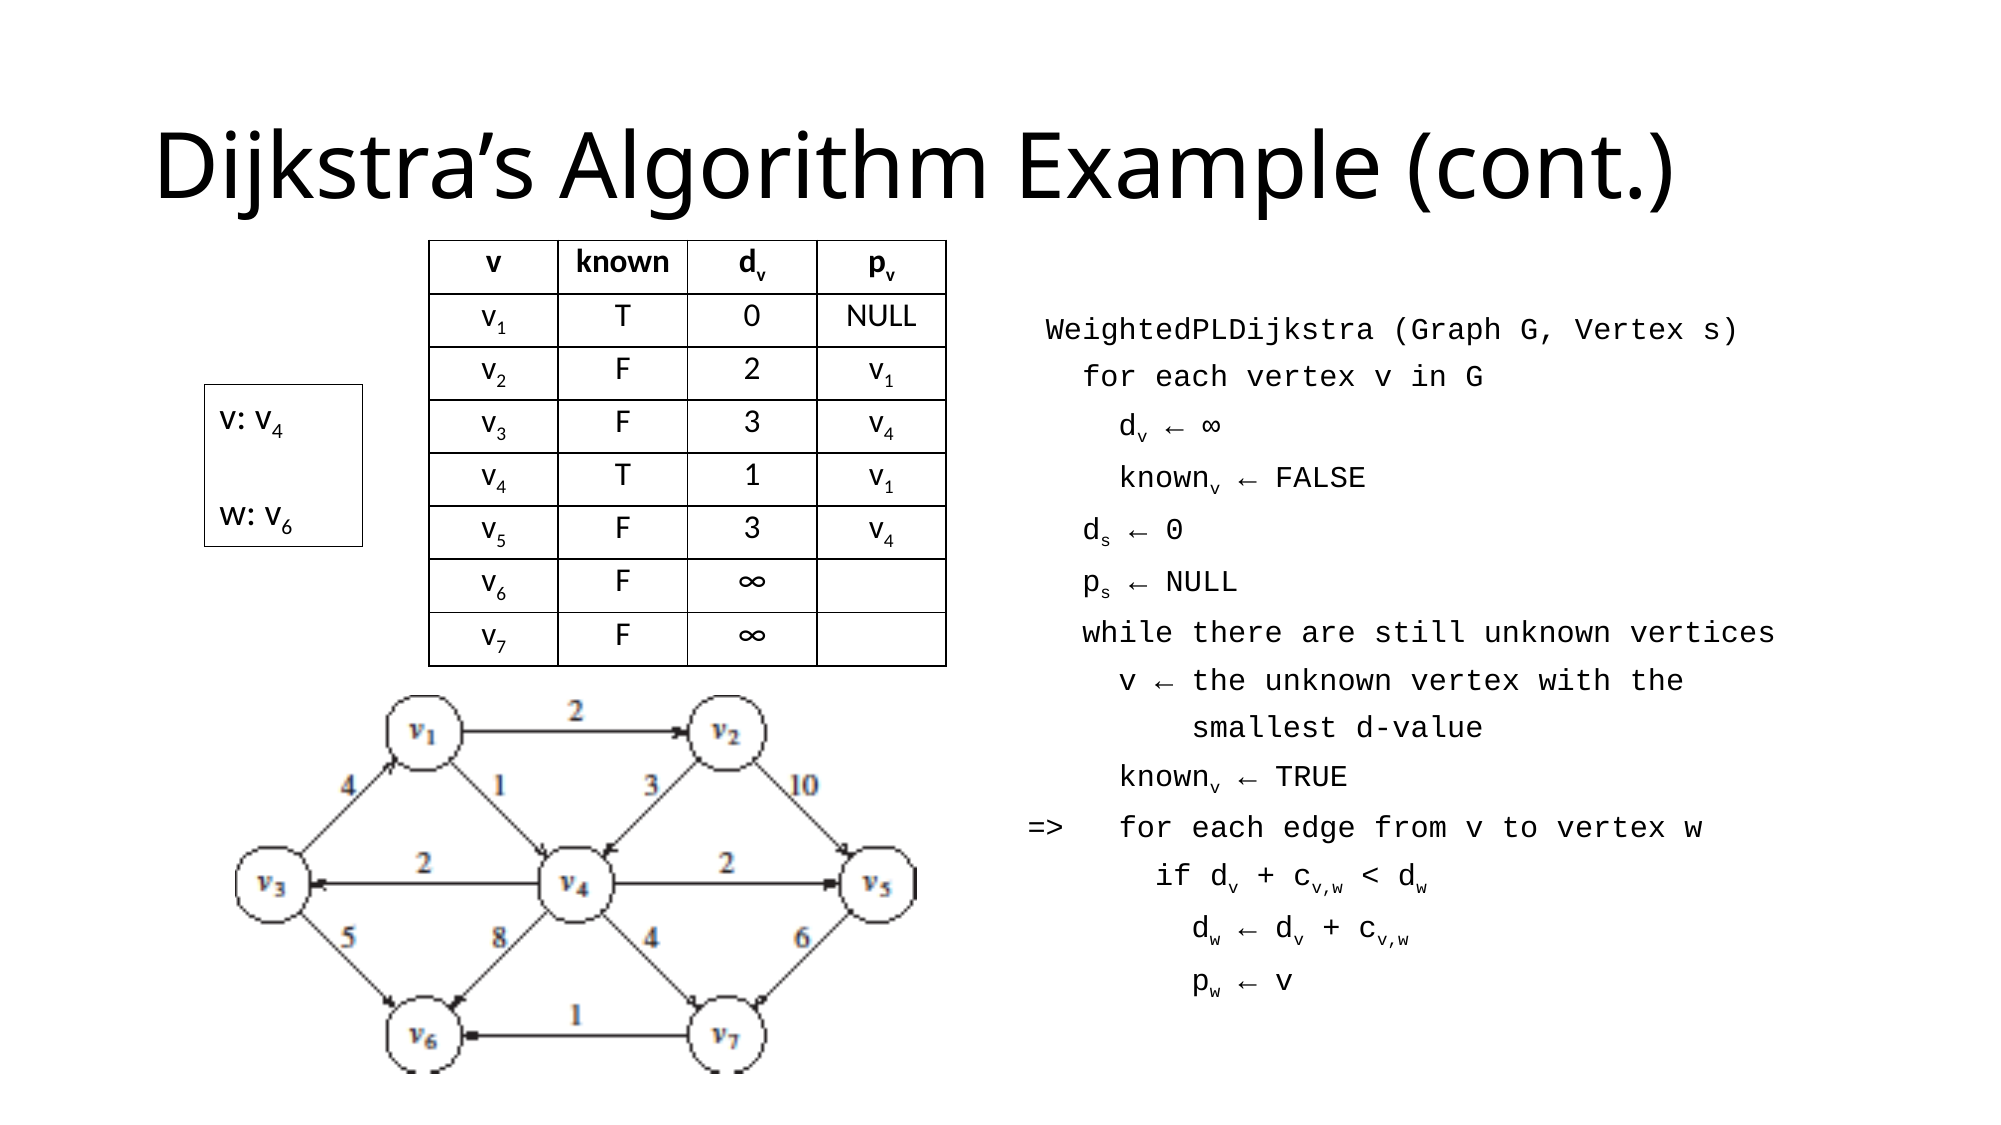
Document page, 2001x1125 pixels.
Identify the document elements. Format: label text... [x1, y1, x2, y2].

table_cell [818, 560, 945, 612]
table_cell F [559, 560, 687, 612]
table_cell v2 [430, 348, 557, 399]
table_header known [559, 241, 687, 293]
table_cell ∞ [688, 613, 816, 665]
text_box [235, 695, 917, 1074]
table_cell F [559, 507, 687, 558]
table_cell 0 [688, 295, 816, 346]
table_cell 3 [688, 507, 816, 558]
table_cell v1 [430, 295, 557, 346]
table_cell v7 [430, 613, 557, 665]
table_cell v4 [818, 401, 945, 452]
table_cell F [559, 401, 687, 452]
table_cell 3 [688, 401, 816, 452]
table_cell v6 [430, 560, 557, 612]
table_cell F [559, 348, 687, 399]
title Dijkstra’s Algorithm Example (cont.) [137, 59, 1863, 278]
table_cell v3 [430, 401, 557, 452]
table_cell ∞ [688, 560, 816, 612]
table_cell [818, 613, 945, 665]
table_cell T [559, 295, 687, 346]
text_box v: v4 w: v6 [204, 384, 363, 547]
table_cell v5 [430, 507, 557, 558]
table_header pv [818, 241, 945, 293]
table_cell v1 [818, 348, 945, 399]
list WeightedPLDijkstra (Graph G, Vertex s) for each vertex v in G dv ← ∞ knownv ← FALSE ds ← 0 ps ← NULL while there are still unknown vertices v ← the unknown vertex with the smallest d-value knownv ← TRUE => for each edge from v to vertex w if dv + cv,w < dw dw ← dv + cv,w pw ← v [1012, 299, 1863, 1014]
table_cell v4 [818, 507, 945, 558]
table_cell v4 [430, 454, 557, 505]
table_cell F [559, 613, 687, 665]
table_cell T [559, 454, 687, 505]
table_cell 1 [688, 454, 816, 505]
table_header v [430, 241, 557, 293]
table_cell NULL [818, 295, 945, 346]
table_header dv [688, 241, 816, 293]
table_cell 2 [688, 348, 816, 399]
table_cell v1 [818, 454, 945, 505]
